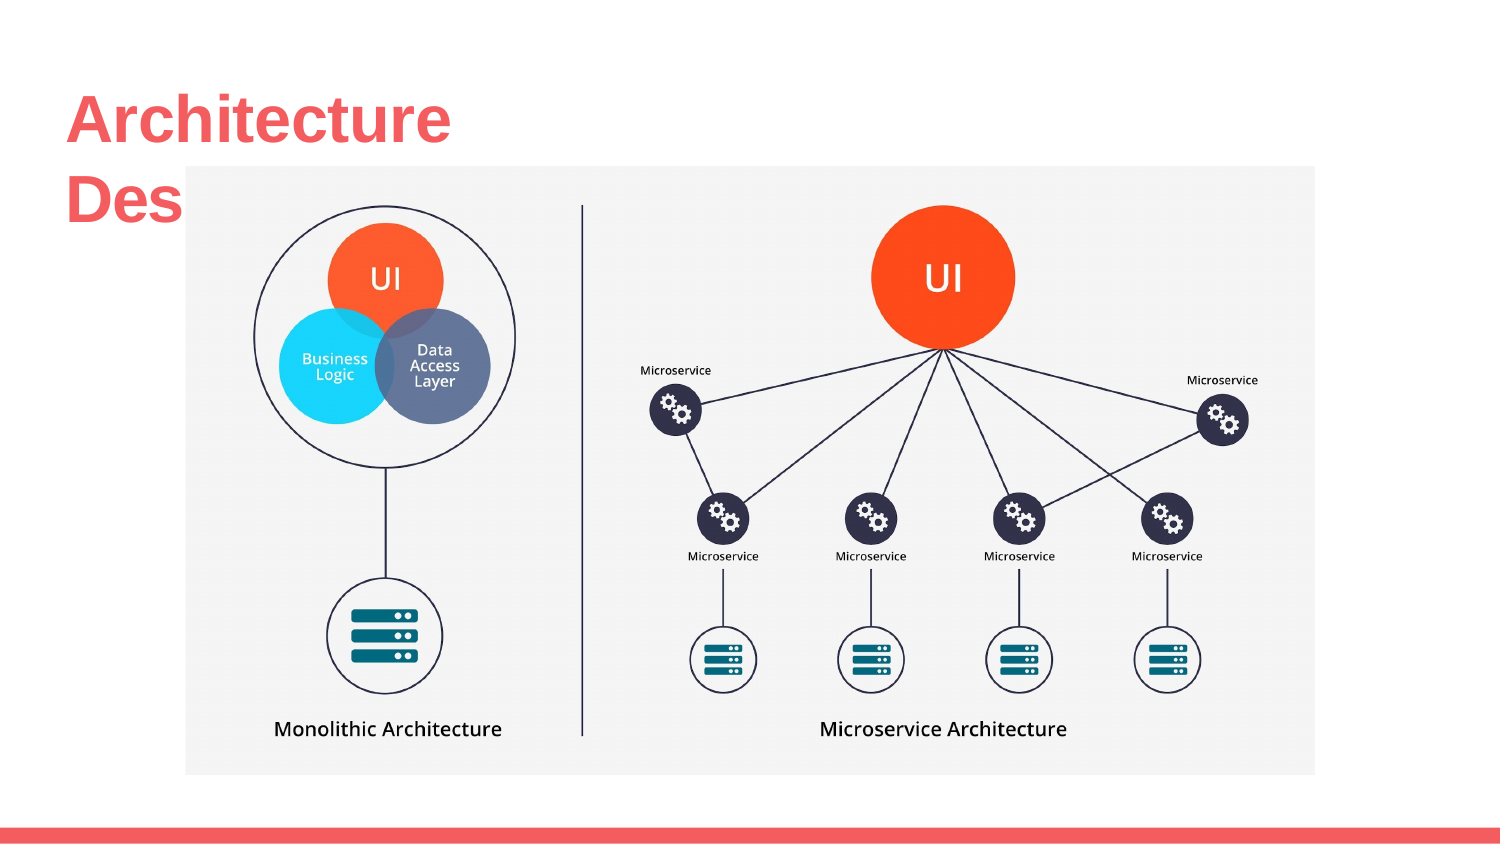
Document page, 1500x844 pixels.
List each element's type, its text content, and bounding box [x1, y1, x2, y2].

title Architecture Design [63, 73, 685, 236]
text_box [185, 166, 1315, 775]
